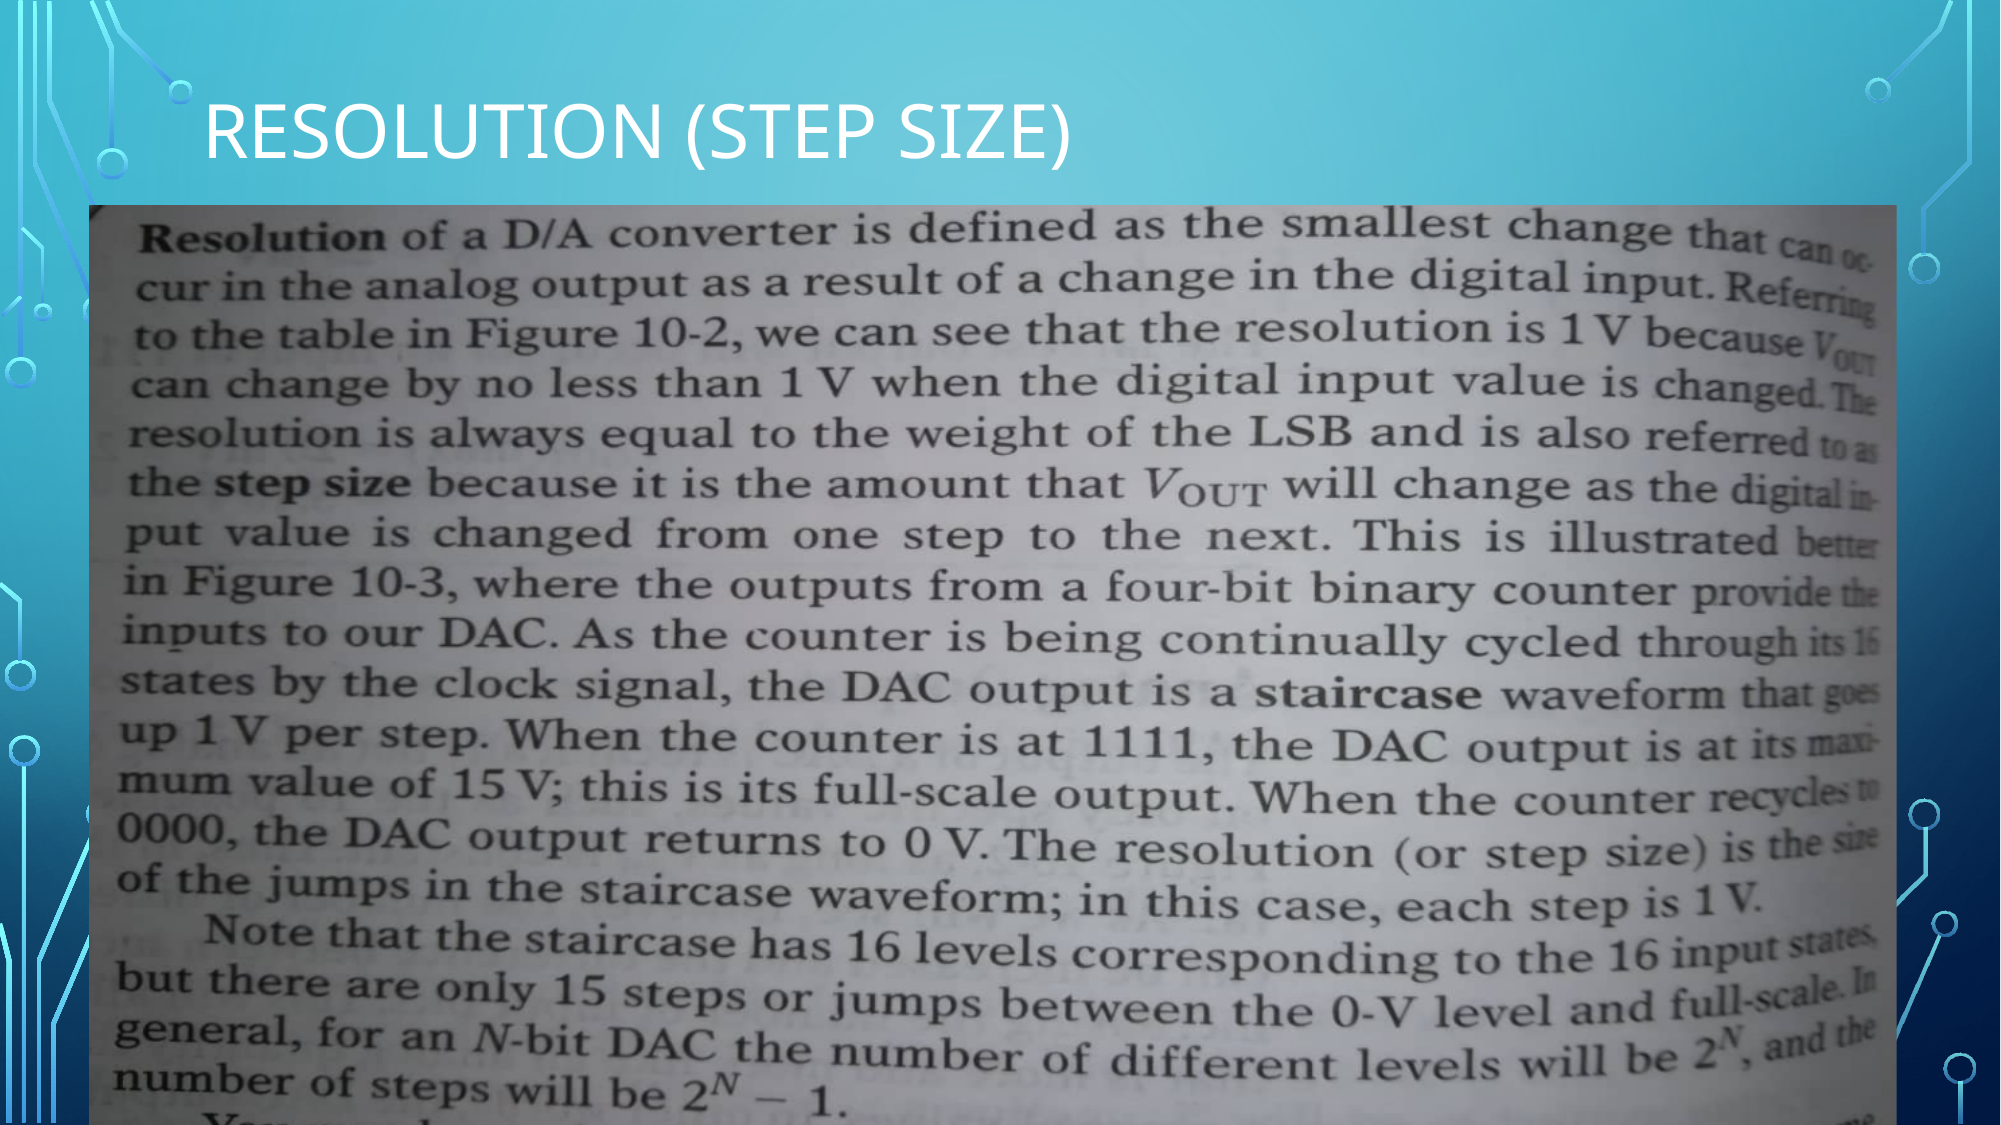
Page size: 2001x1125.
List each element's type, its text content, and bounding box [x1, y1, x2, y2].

title Resolution (step size) [187, 13, 1813, 204]
picture [88, 204, 1897, 1125]
